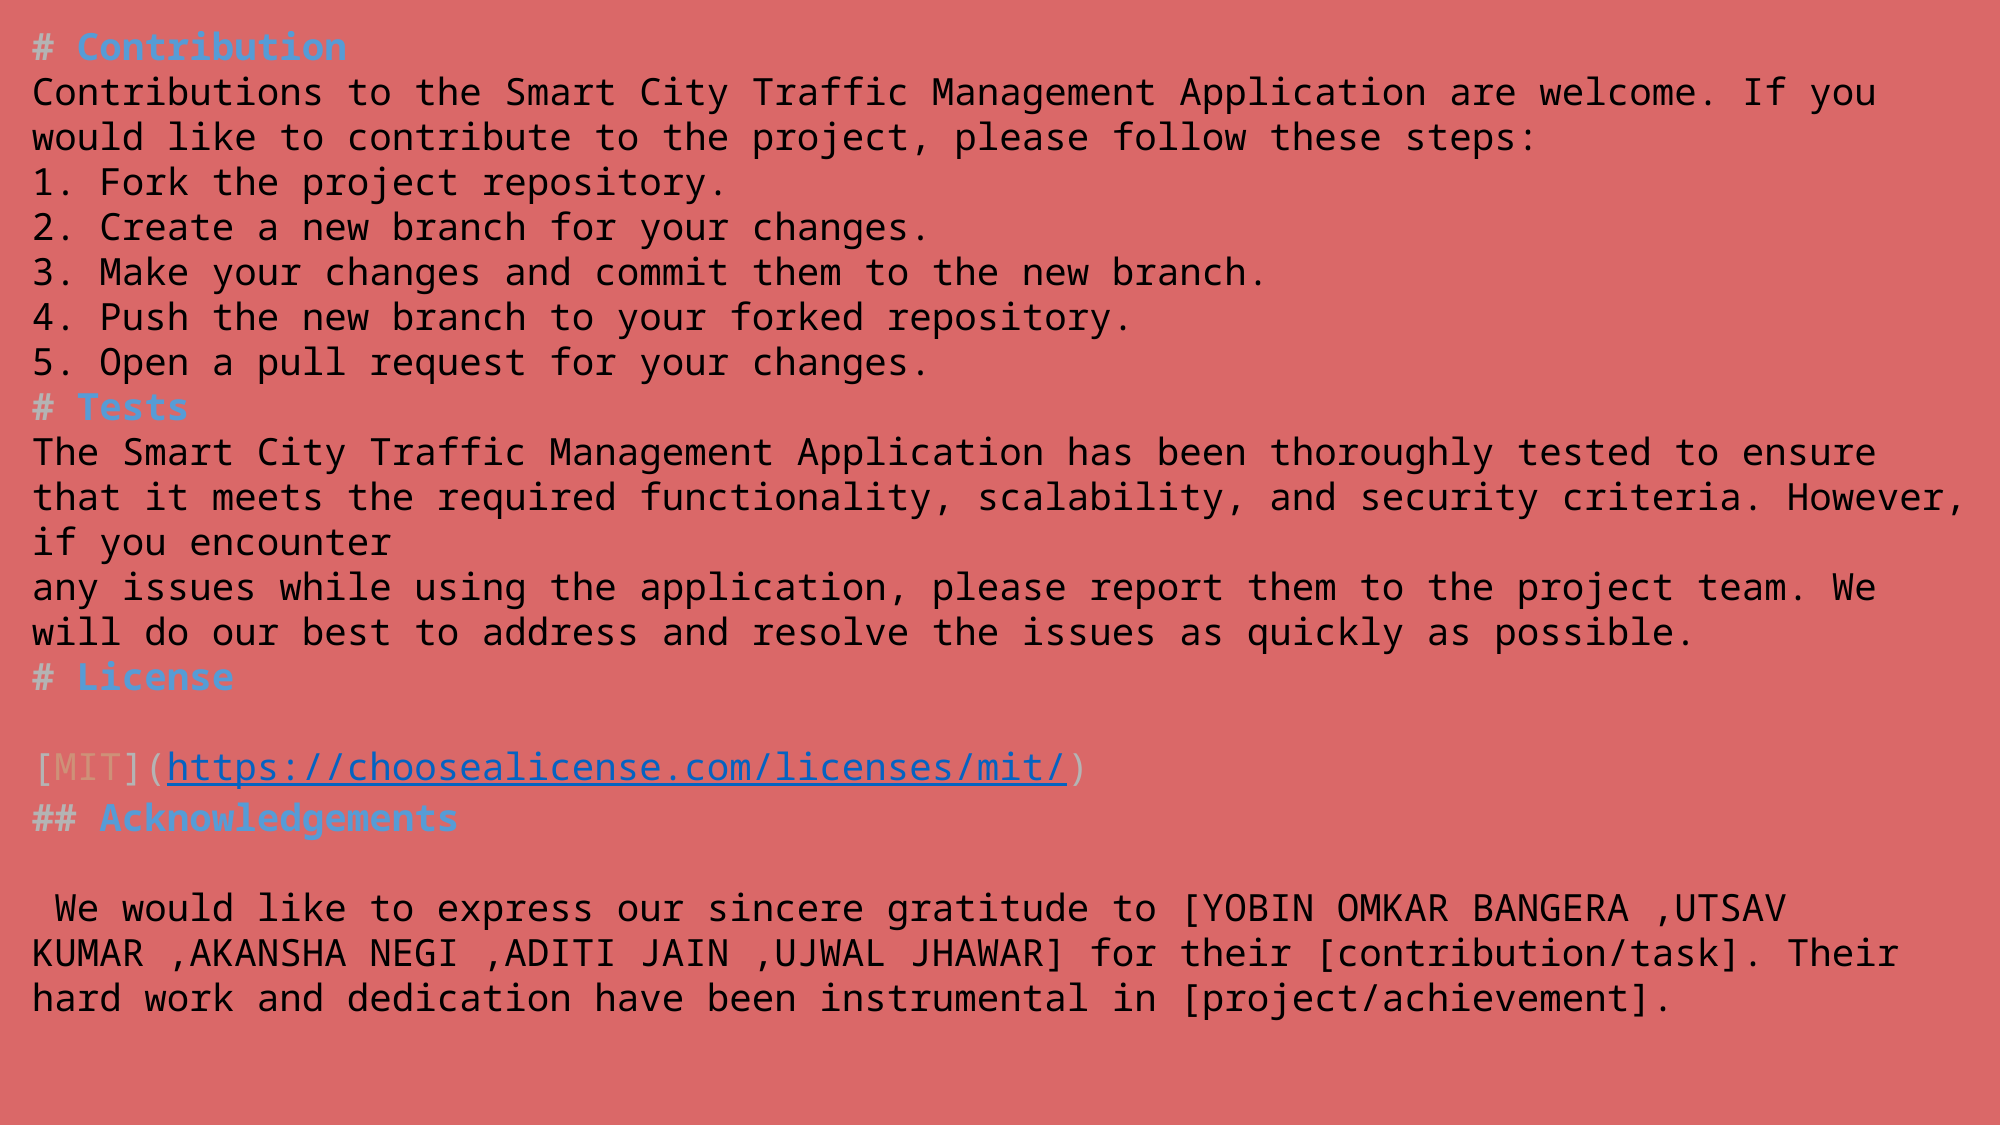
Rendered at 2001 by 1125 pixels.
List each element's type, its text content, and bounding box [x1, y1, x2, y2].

text_box # Contribution Contributions to the Smart City Traffic Management Application are welcome. If you would like to contribute to the project, please follow these steps: 1. Fork the project repository. 2. Create a new branch for your changes. 3. Make your changes and commit them to the new branch. 4. Push the new branch to your forked repository. 5. Open a pull request for your changes. # Tests The Smart City Traffic Management Application has been thoroughly tested to ensure that it meets the required functionality, scalability, and security criteria. However, if you encounter any issues while using the application, please report them to the project team. We will do our best to address and resolve the issues as quickly as possible. # License [MIT](https://choosealicense.com/licenses/mit/) ## Acknowledgements We would like to express our sincere gratitude to [YOBIN OMKAR BANGERA ,UTSAV KUMAR ,AKANSHA NEGI ,ADITI JAIN ,UJWAL JHAWAR] for their [contribution/task]. Their hard work and dedication have been instrumental in [project/achievement]. [17, 15, 1986, 1125]
